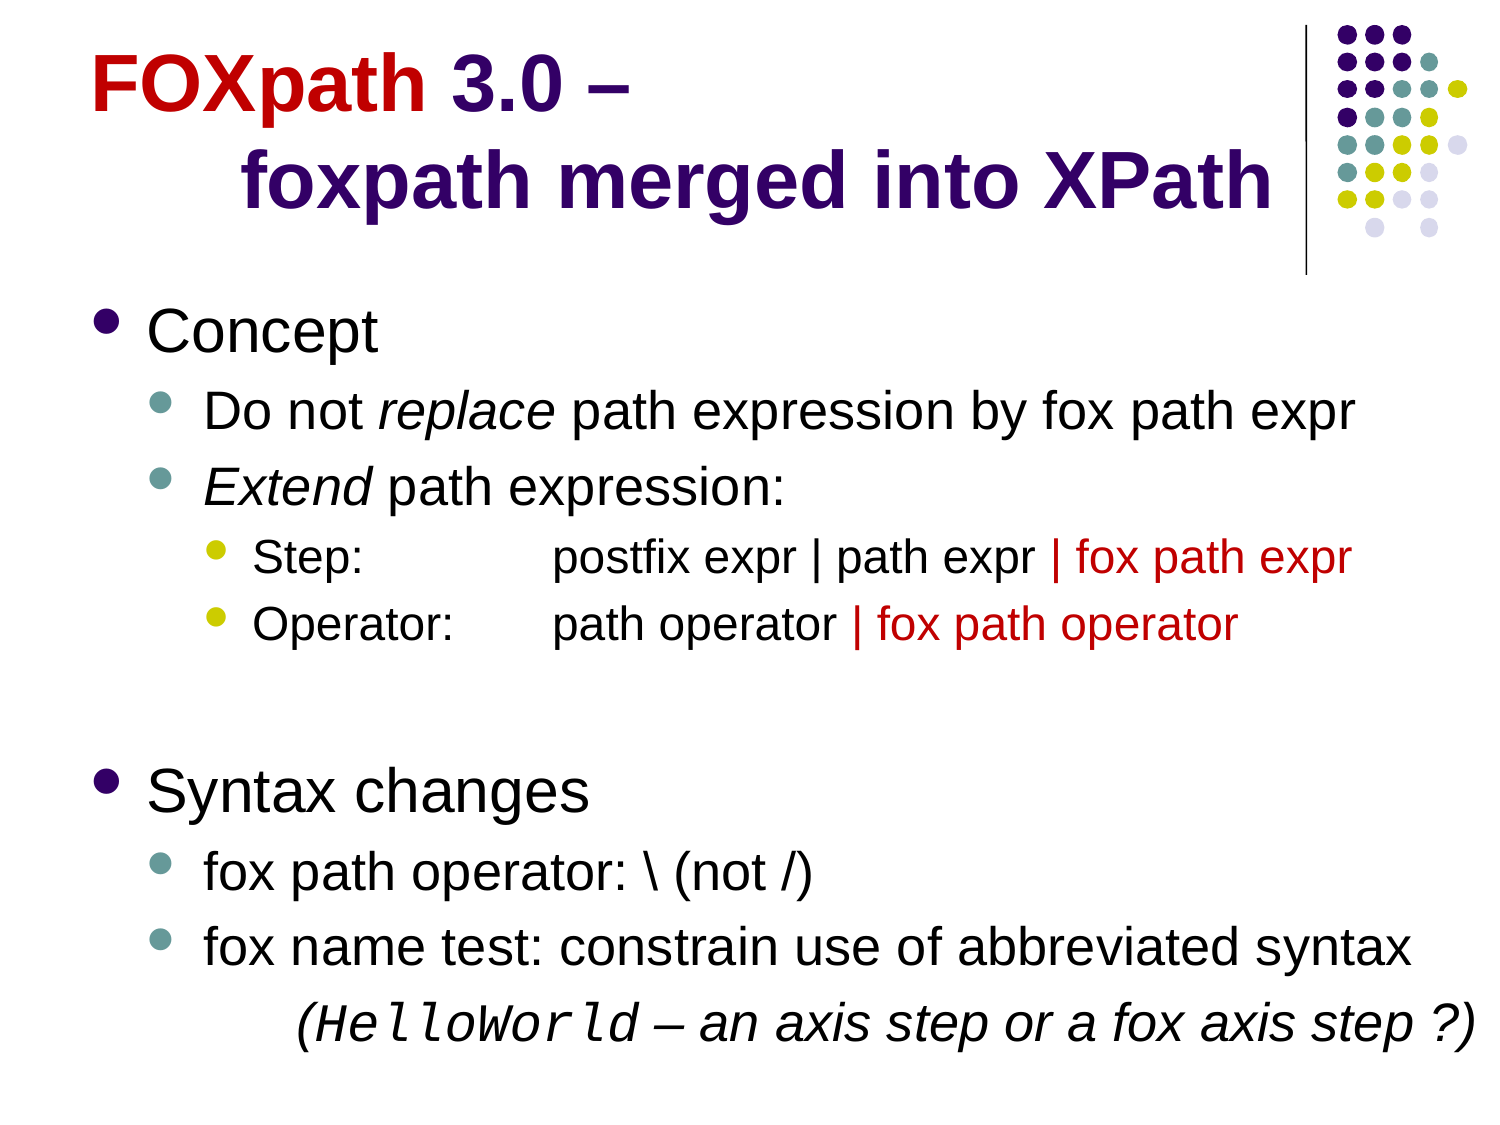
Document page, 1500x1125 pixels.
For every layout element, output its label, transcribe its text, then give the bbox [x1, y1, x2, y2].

title FOXpath 3.0 – foxpath merged into XPath [75, 20, 1313, 233]
list Concept Do not replace path expression by fox path expr Extend path expression: Step: postfix expr | path expr | fox path expr Operator: path operator | fox path operator Syntax changes fox path operator: \ (not /) fox name test: constrain use of abbreviated syntax (HelloWorld – an axis step or a fox axis step ?) [75, 282, 1500, 1006]
